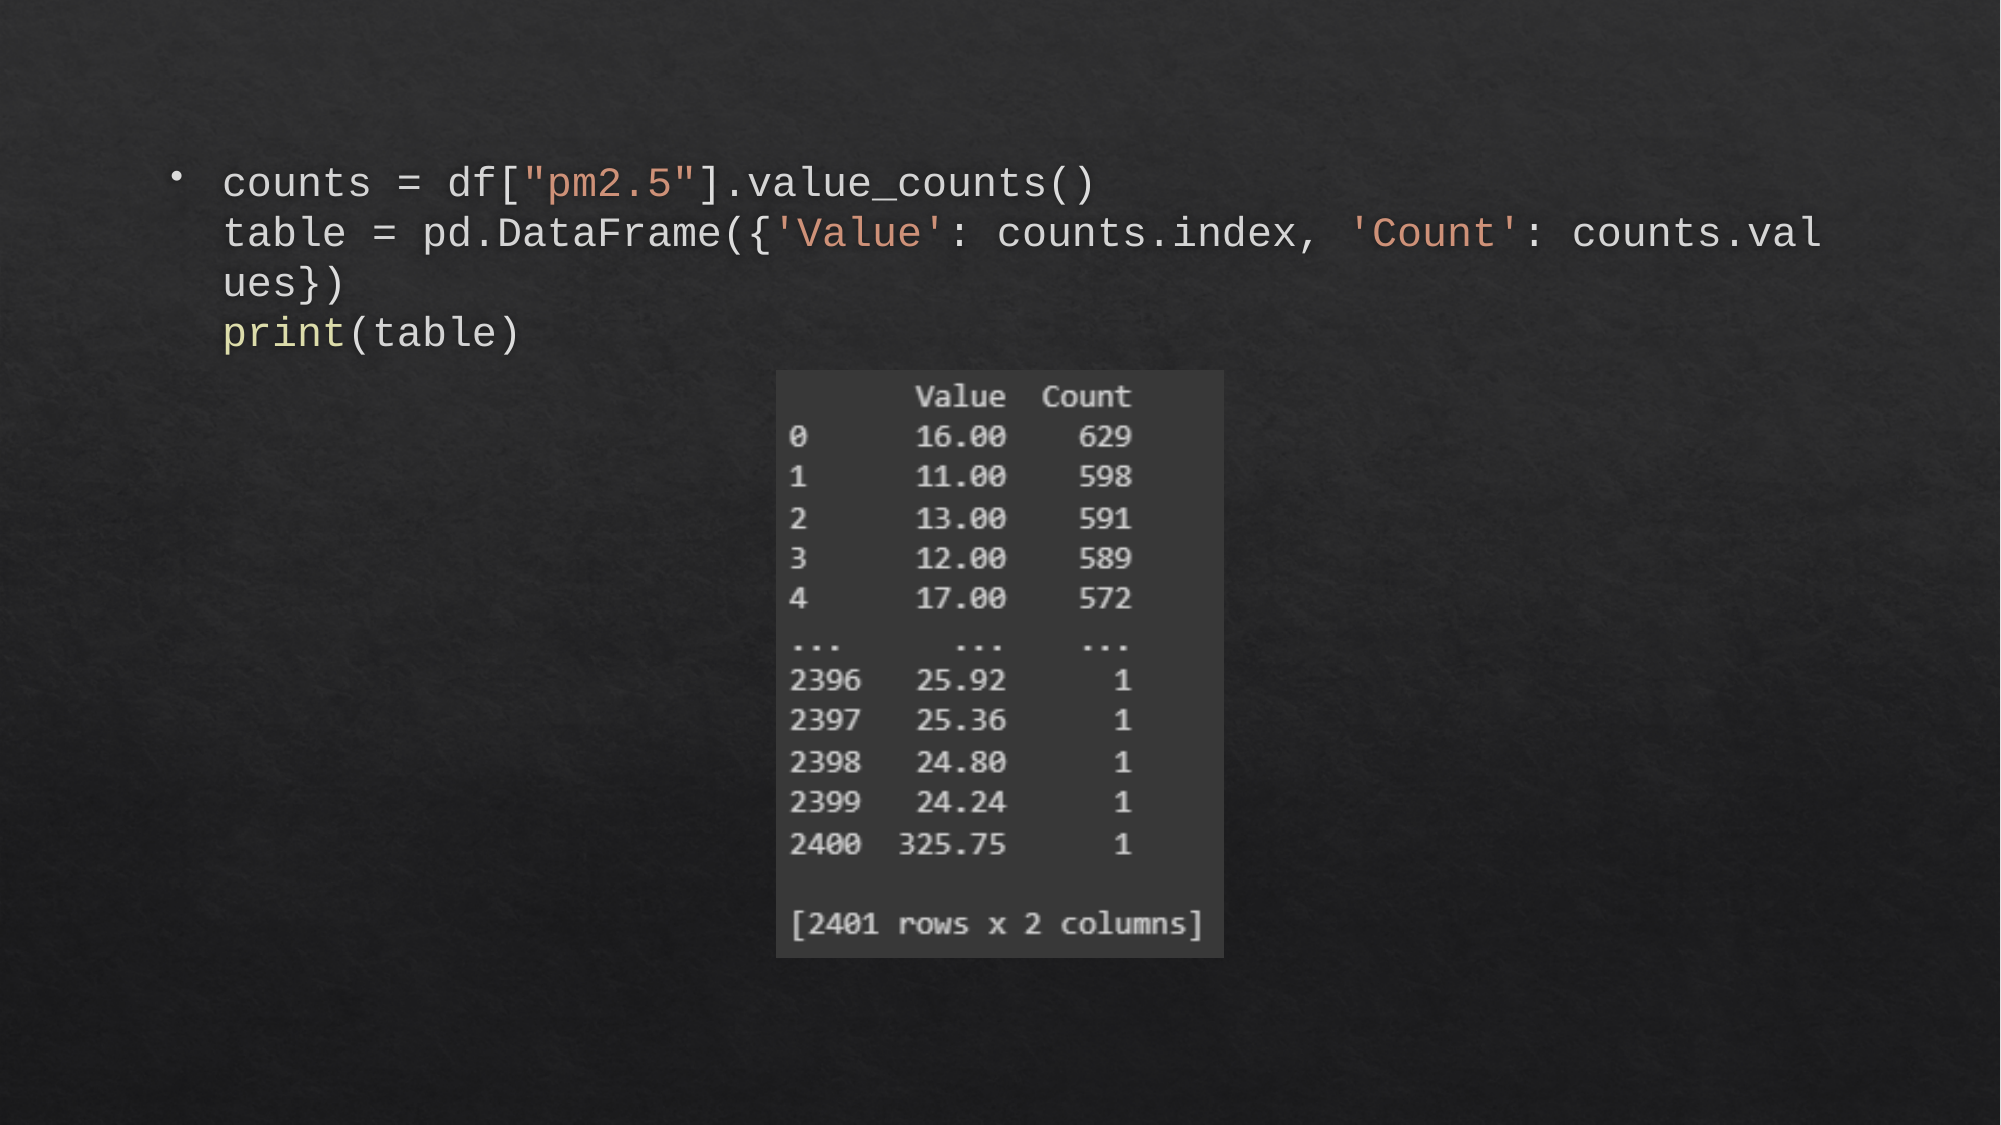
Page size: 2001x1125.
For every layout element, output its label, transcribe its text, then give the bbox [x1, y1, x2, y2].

picture [776, 370, 1224, 958]
list counts = df["pm2.5"].value_counts() table = pd.DataFrame({'Value': counts.index, 'Count': counts.values}) print(table) [150, 146, 1850, 813]
